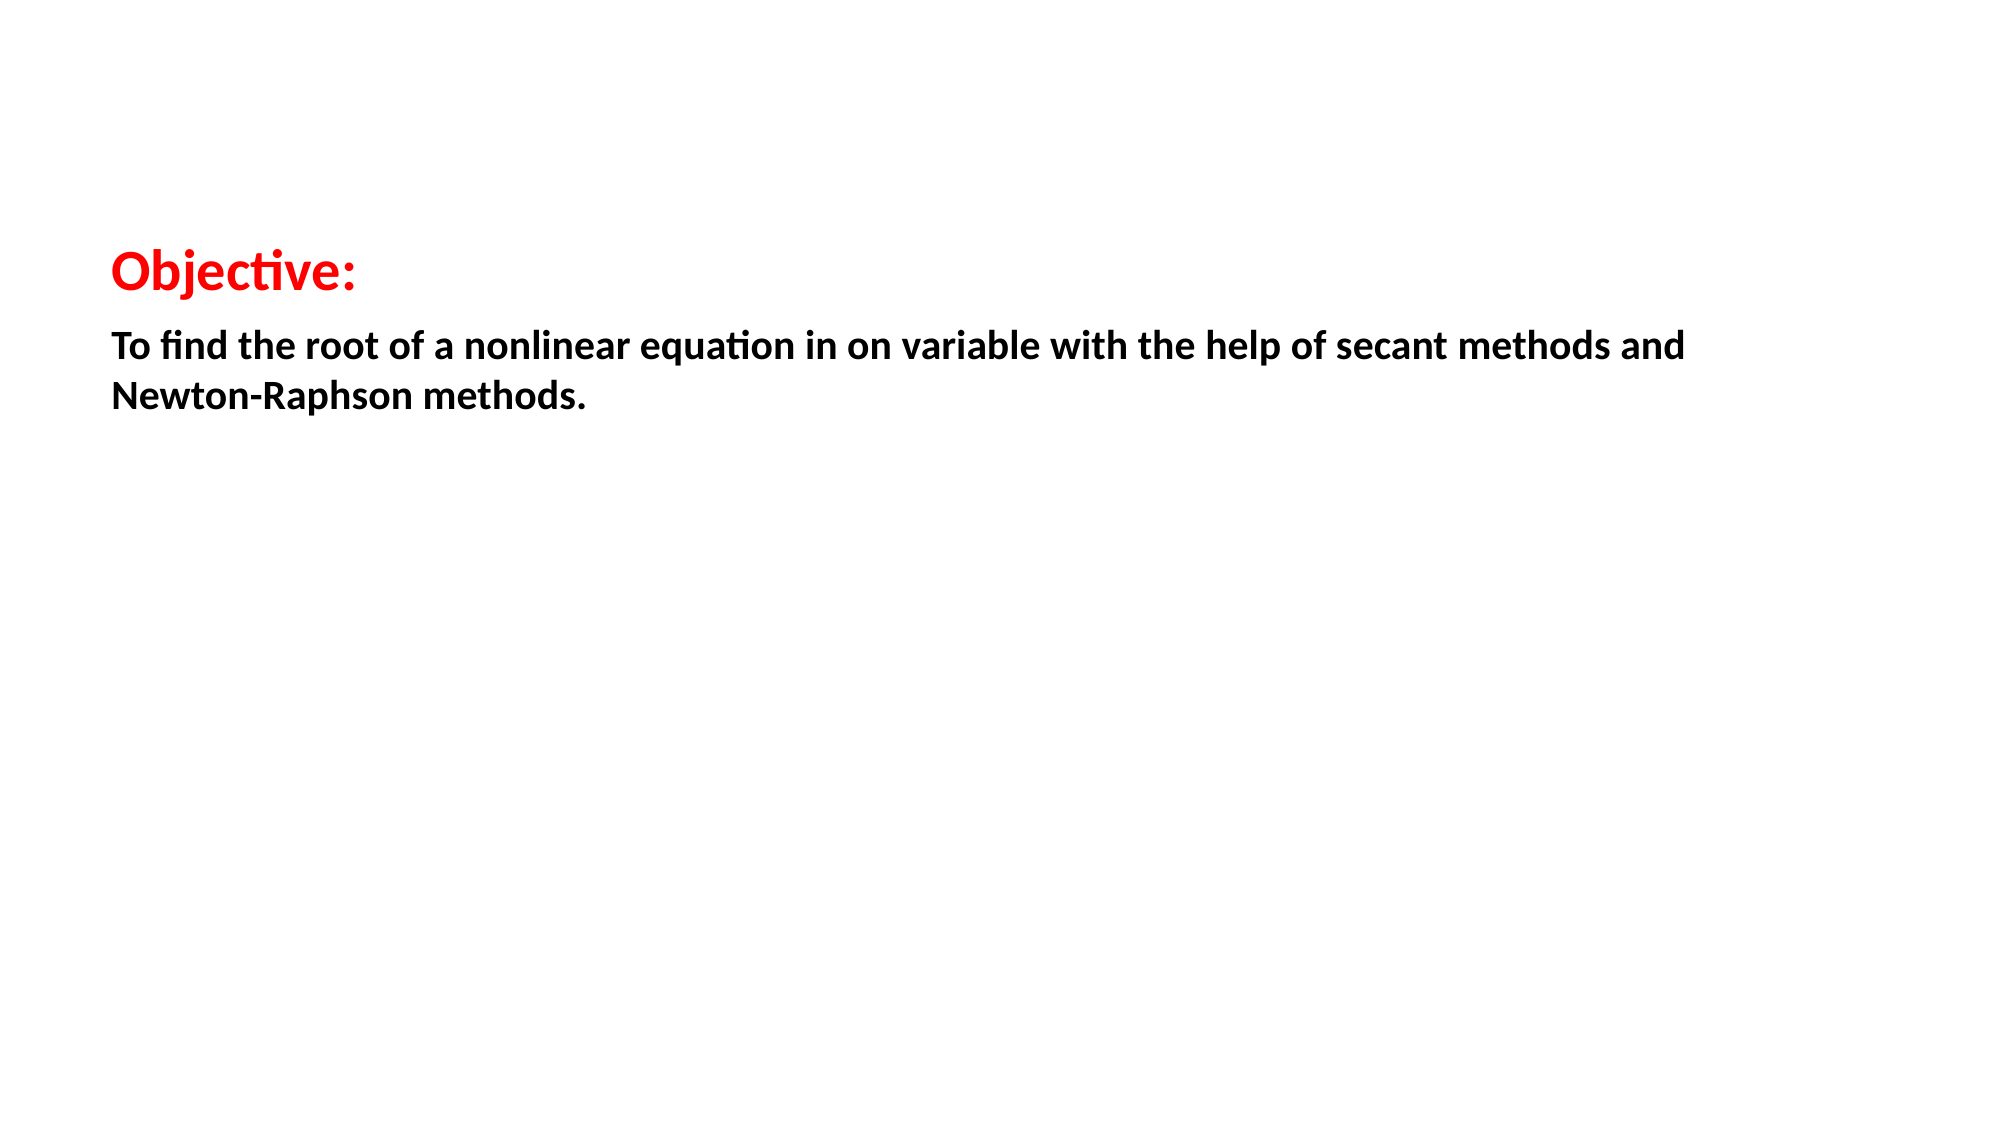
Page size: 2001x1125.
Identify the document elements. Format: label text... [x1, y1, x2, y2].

text_box Objective: [96, 224, 381, 310]
text_box To find the root of a nonlinear equation in on variable with the help of secant methods and Newton-Raphson methods. [96, 310, 1802, 426]
